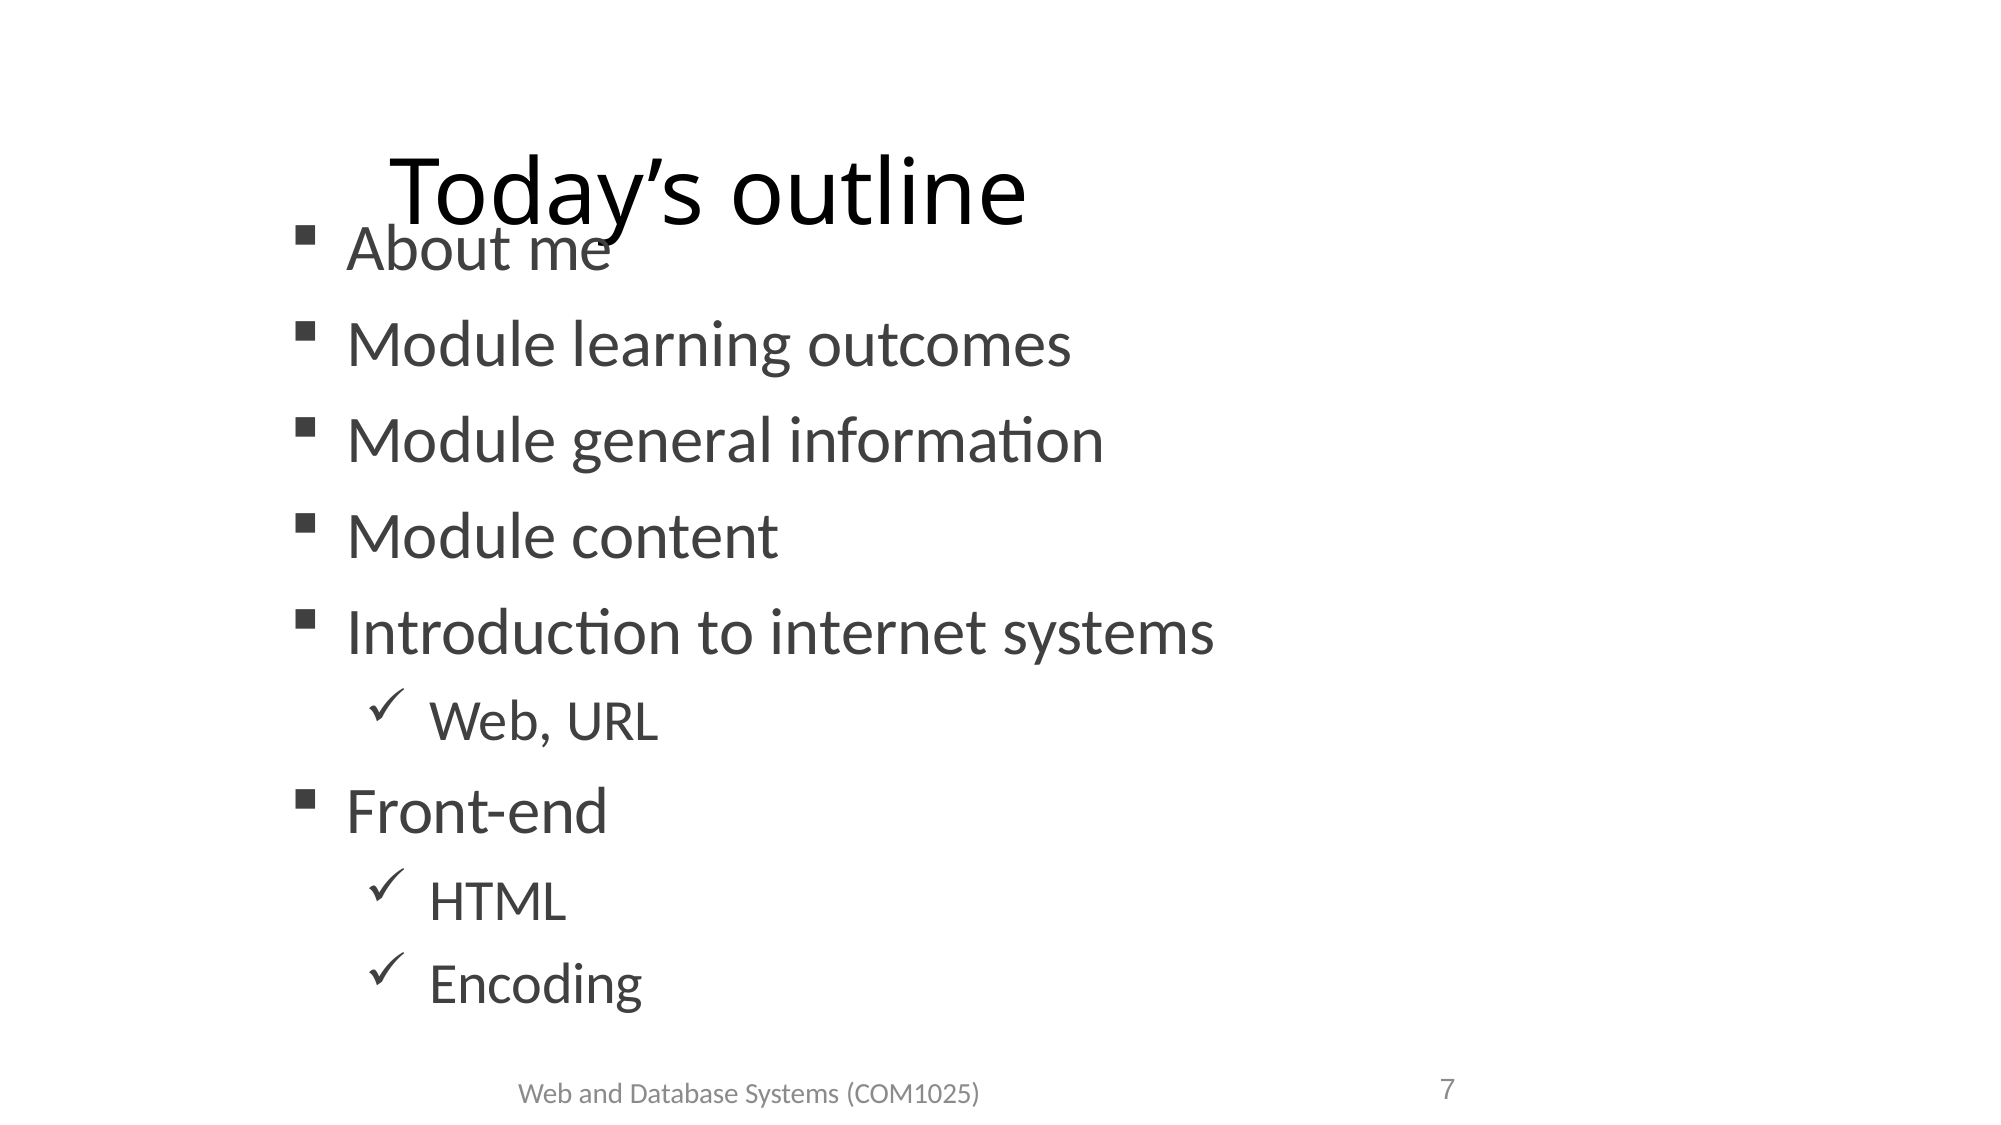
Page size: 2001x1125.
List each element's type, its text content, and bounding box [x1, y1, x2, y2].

slide_number 7 [1408, 762, 1456, 1125]
footer Web and Database Systems (COM1025) [511, 1016, 985, 1125]
title Today’s outline [387, 55, 2000, 282]
text_box About me Module learning outcomes Module general information Module content Introduction to internet systems Web, URL Front-end HTML Encoding [287, 185, 1228, 1016]
